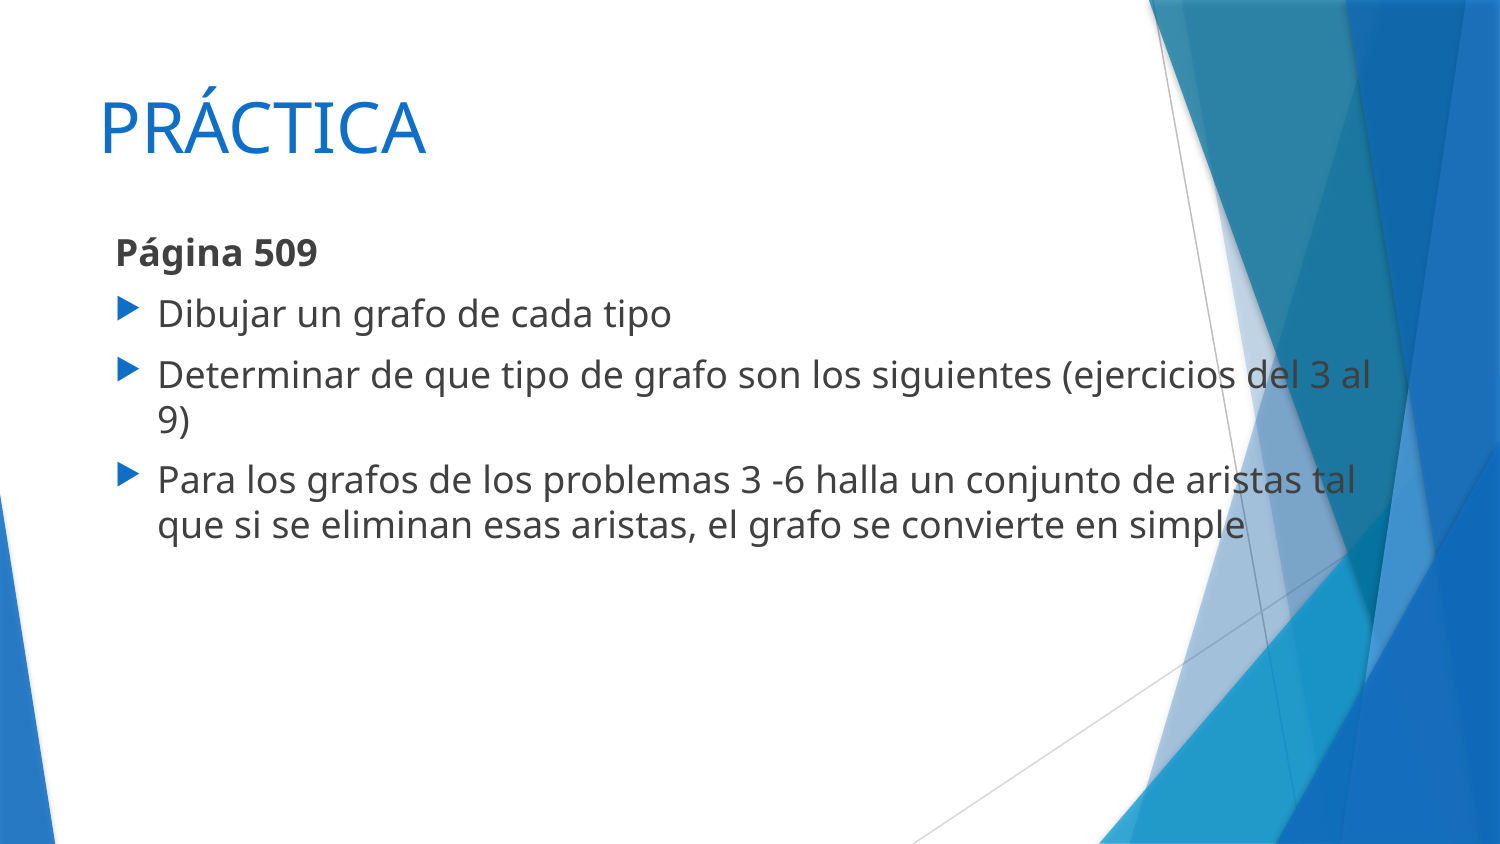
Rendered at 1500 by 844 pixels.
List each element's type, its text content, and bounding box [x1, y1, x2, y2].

title PRÁCTICA [83, 75, 1141, 238]
list Página 509 Dibujar un grafo de cada tipo Determinar de que tipo de grafo son los siguientes (ejercicios del 3 al 9) Para los grafos de los problemas 3 -6 halla un conjunto de aristas tal que si se eliminan esas aristas, el grafo se convierte en simple [99, 221, 1430, 797]
